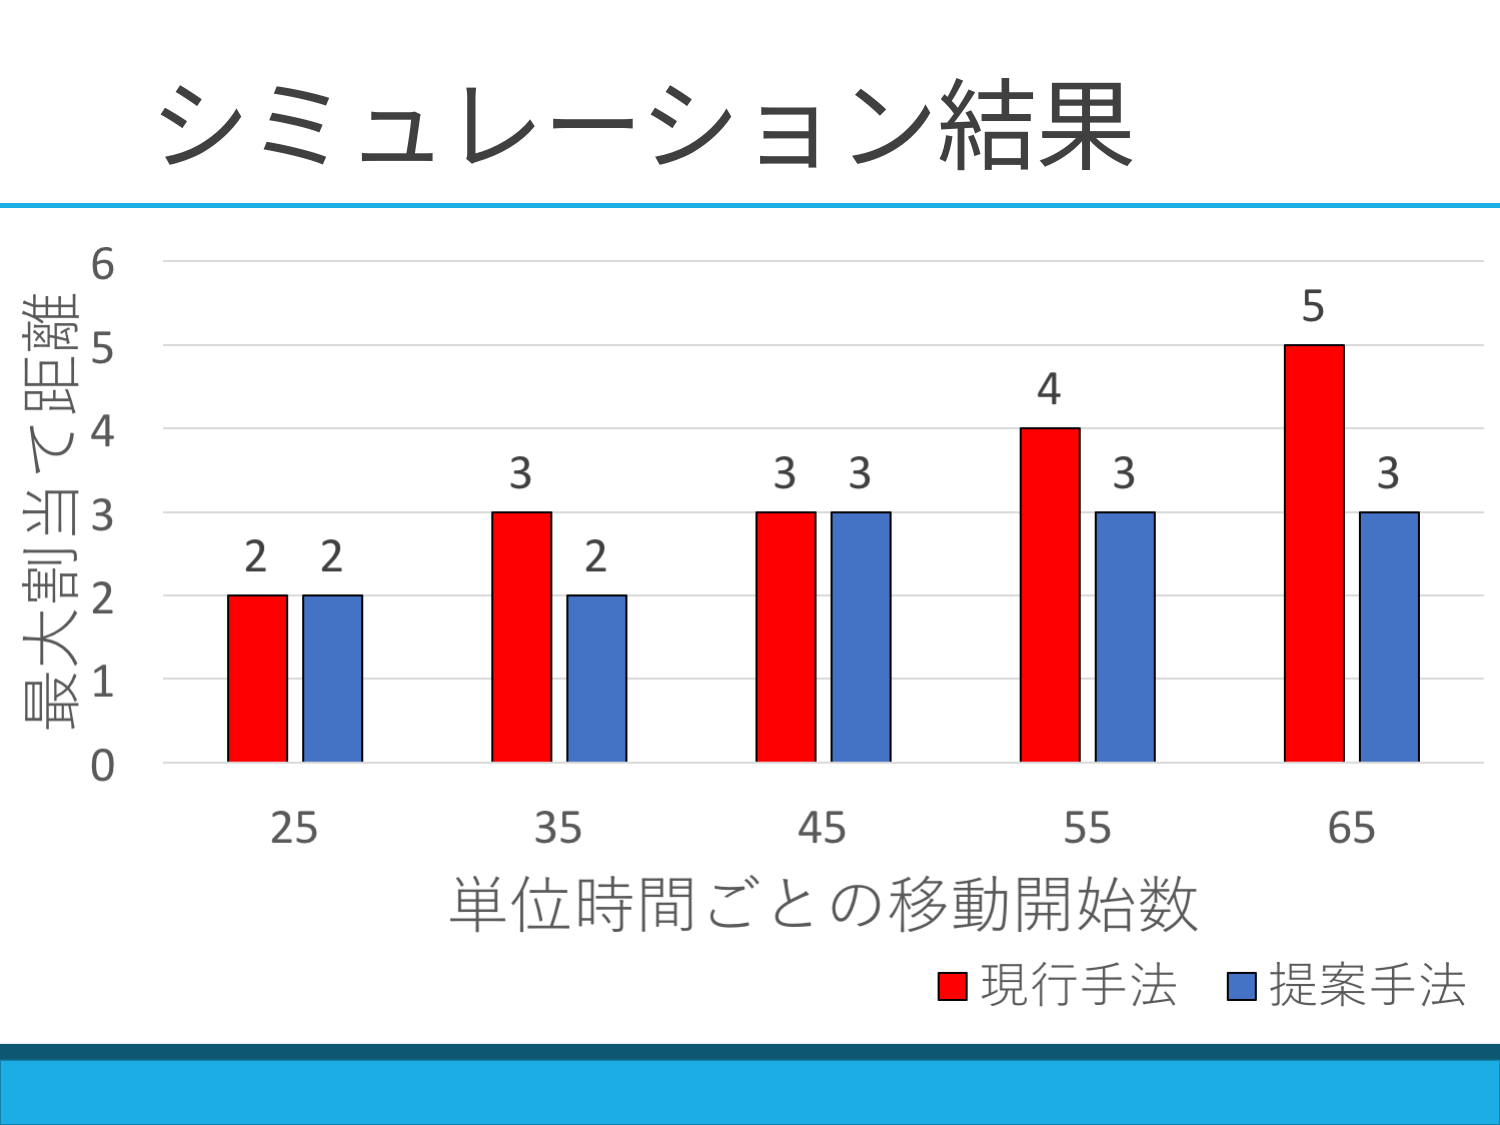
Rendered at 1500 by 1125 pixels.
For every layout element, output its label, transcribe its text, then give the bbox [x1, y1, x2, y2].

picture [5, 230, 1500, 1027]
title シミュレーション結果 [135, 47, 1373, 191]
